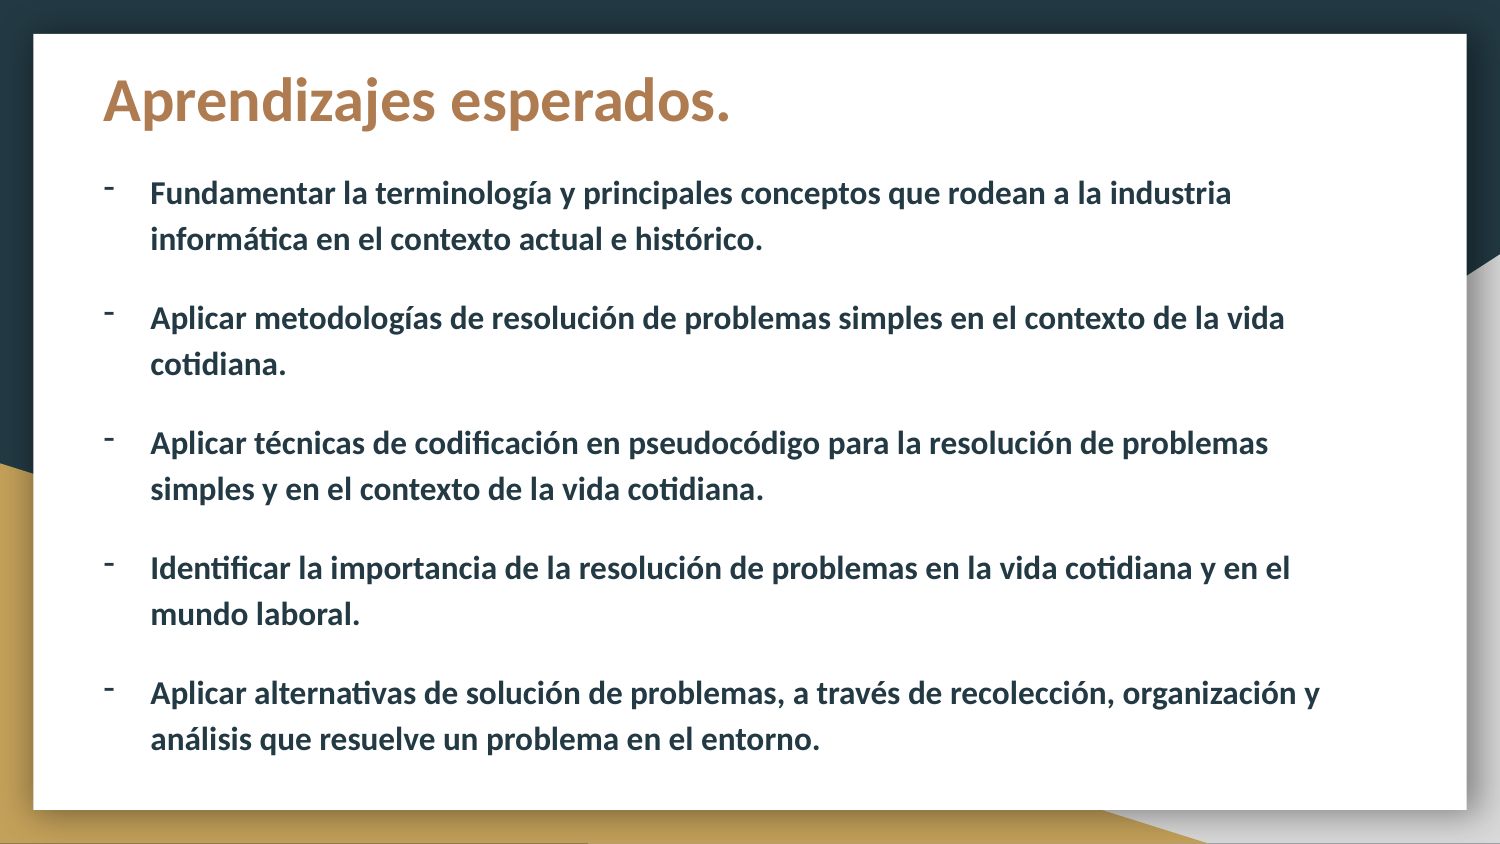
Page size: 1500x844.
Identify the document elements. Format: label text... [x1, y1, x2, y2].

list Fundamentar la terminología y principales conceptos que rodean a la industria informática en el contexto actual e histórico. Aplicar metodologías de resolución de problemas simples en el contexto de la vida cotidiana. Aplicar técnicas de codificación en pseudocódigo para la resolución de problemas simples y en el contexto de la vida cotidiana. Identificar la importancia de la resolución de problemas en la vida cotidiana y en el mundo laboral. Aplicar alternativas de solución de problemas, a través de recolección, organización y análisis que resuelve un problema en el entorno. [88, 150, 1353, 635]
title Aprendizajes esperados. [88, 43, 1093, 150]
